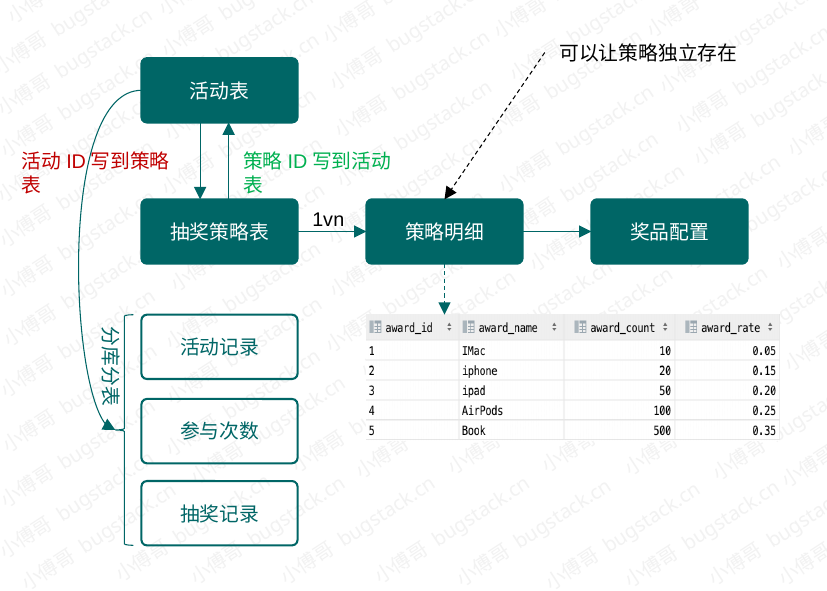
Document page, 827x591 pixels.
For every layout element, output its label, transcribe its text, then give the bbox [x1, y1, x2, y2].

text_box 抽奖策略表 [142, 198, 299, 265]
text_box 抽奖记录 [140, 479, 299, 547]
picture [366, 314, 780, 441]
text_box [444, 52, 545, 200]
text_box 奖品配置 [590, 198, 749, 265]
text_box [123, 430, 134, 546]
text_box 1vn [297, 198, 448, 238]
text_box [115, 90, 142, 430]
text_box 活动表 [140, 57, 299, 124]
text_box 活动ID写到策略表 [7, 141, 93, 204]
text_box 策略ID写到活动表 [228, 141, 422, 204]
text_box 策略明细 [365, 200, 524, 265]
text_box 活动ID写到策略表 [83, 141, 115, 204]
text_box 可以让策略独立存在 [544, 33, 753, 72]
text_box 参与次数 [140, 397, 299, 465]
text_box 分库分表 [76, 312, 131, 463]
text_box 活动记录 [142, 313, 299, 381]
text_box 活动ID写到策略表 [142, 141, 201, 204]
